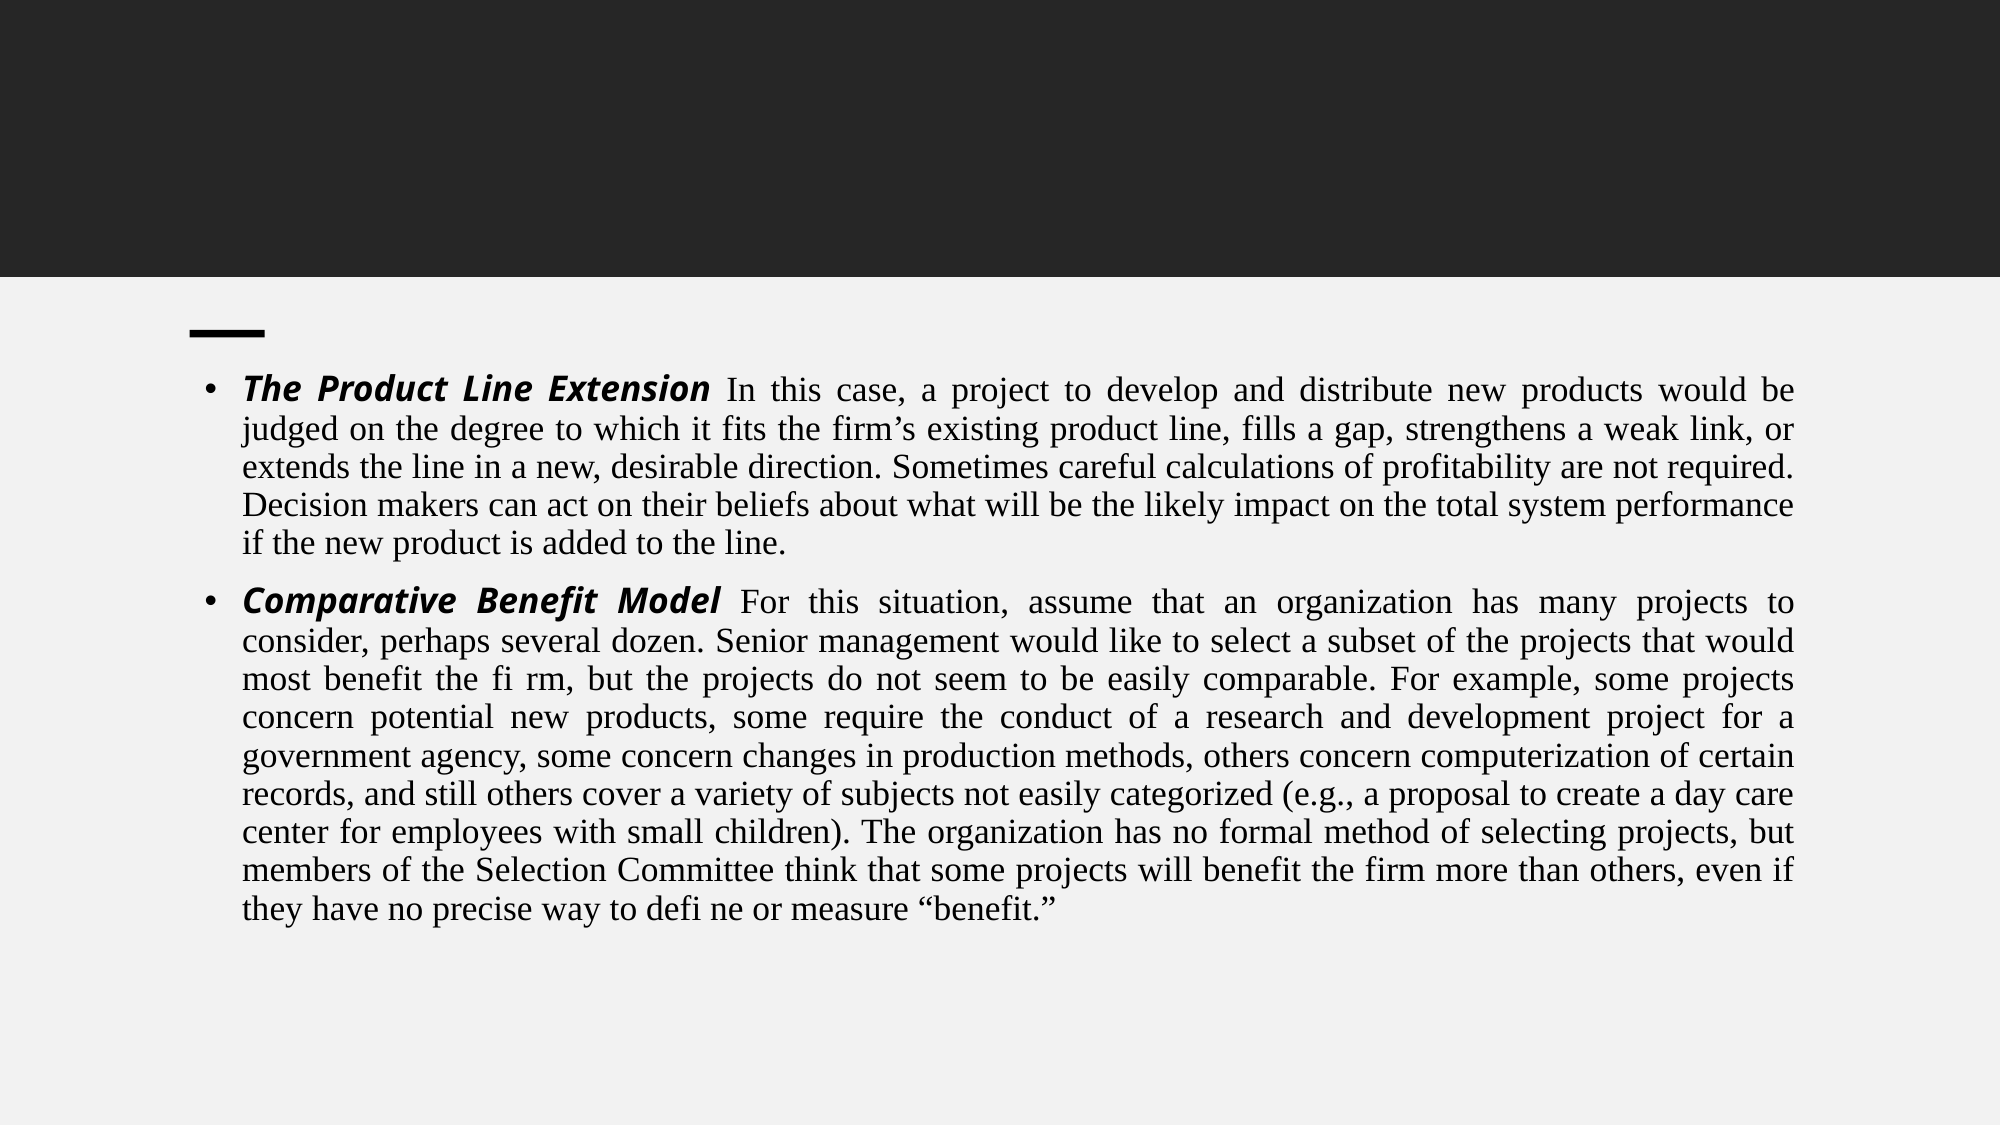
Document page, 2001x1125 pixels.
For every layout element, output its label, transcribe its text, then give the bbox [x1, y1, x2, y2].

text_box [0, 276, 2000, 1125]
text_box [189, 329, 266, 338]
list The Product Line Extension In this case, a project to develop and distribute new products would be judged on the degree to which it fits the firm’s existing product line, fills a gap, strengthens a weak link, or extends the line in a new, desirable direction. Sometimes careful calculations of profitability are not required. Decision makers can act on their beliefs about what will be the likely impact on the total system performance if the new product is added to the line. Comparative Benefit Model For this situation, assume that an organization has many projects to consider, perhaps several dozen. Senior management would like to select a subset of the projects that would most benefit the fi rm, but the projects do not seem to be easily comparable. For example, some projects concern potential new products, some require the conduct of a research and development project for a government agency, some concern changes in production methods, others concern computerization of certain records, and still others cover a variety of subjects not easily categorized (e.g., a proposal to create a day care center for employees with small children). The organization has no formal method of selecting projects, but members of the Selection Committee think that some projects will benefit the firm more than others, even if they have no precise way to defi ne or measure “benefit.” [189, 363, 1811, 1014]
text_box [0, 0, 2000, 276]
